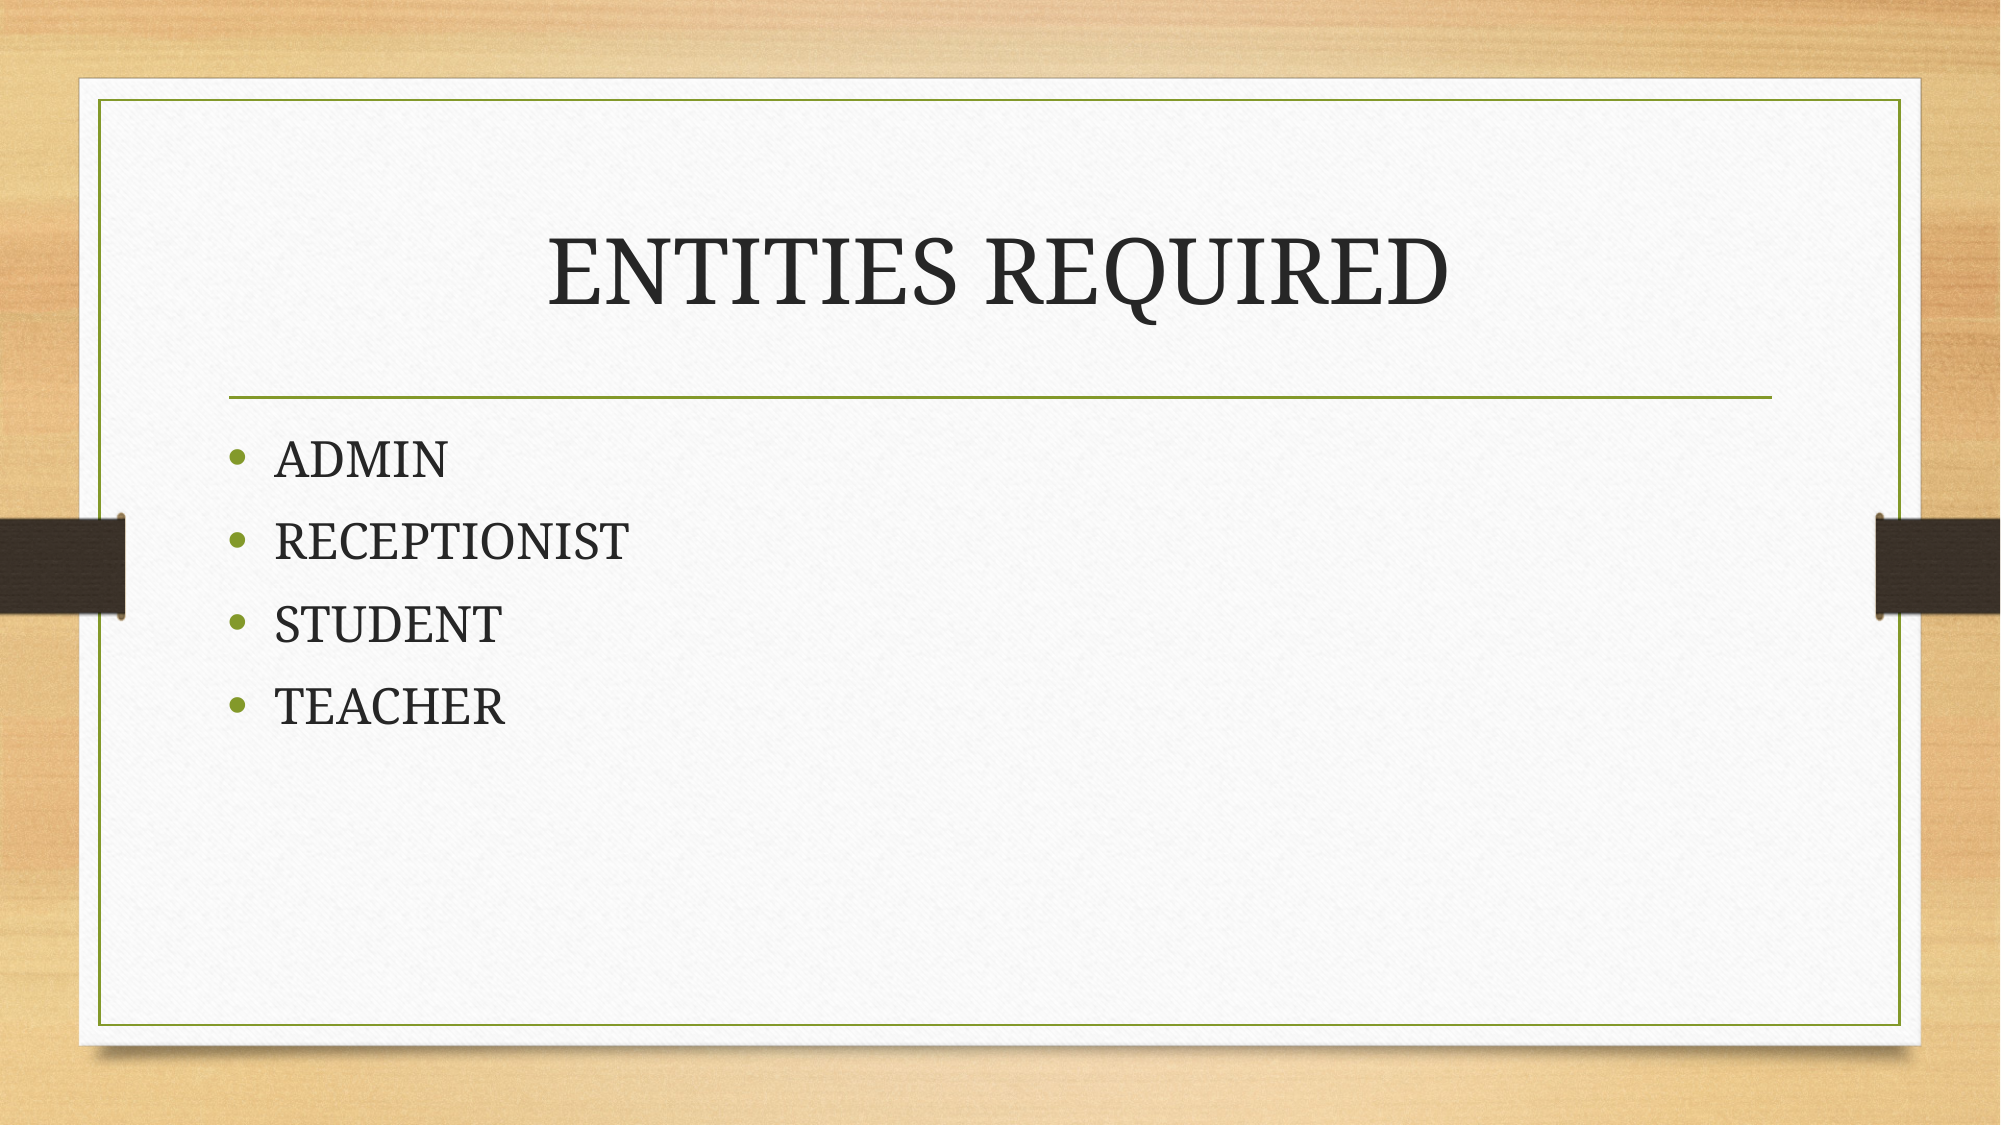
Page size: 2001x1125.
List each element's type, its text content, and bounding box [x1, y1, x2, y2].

title ENTITIES REQUIRED [212, 161, 1788, 375]
list ADMIN RECEPTIONIST STUDENT TEACHER [212, 419, 1788, 964]
picture [0, 0, 2001, 1125]
